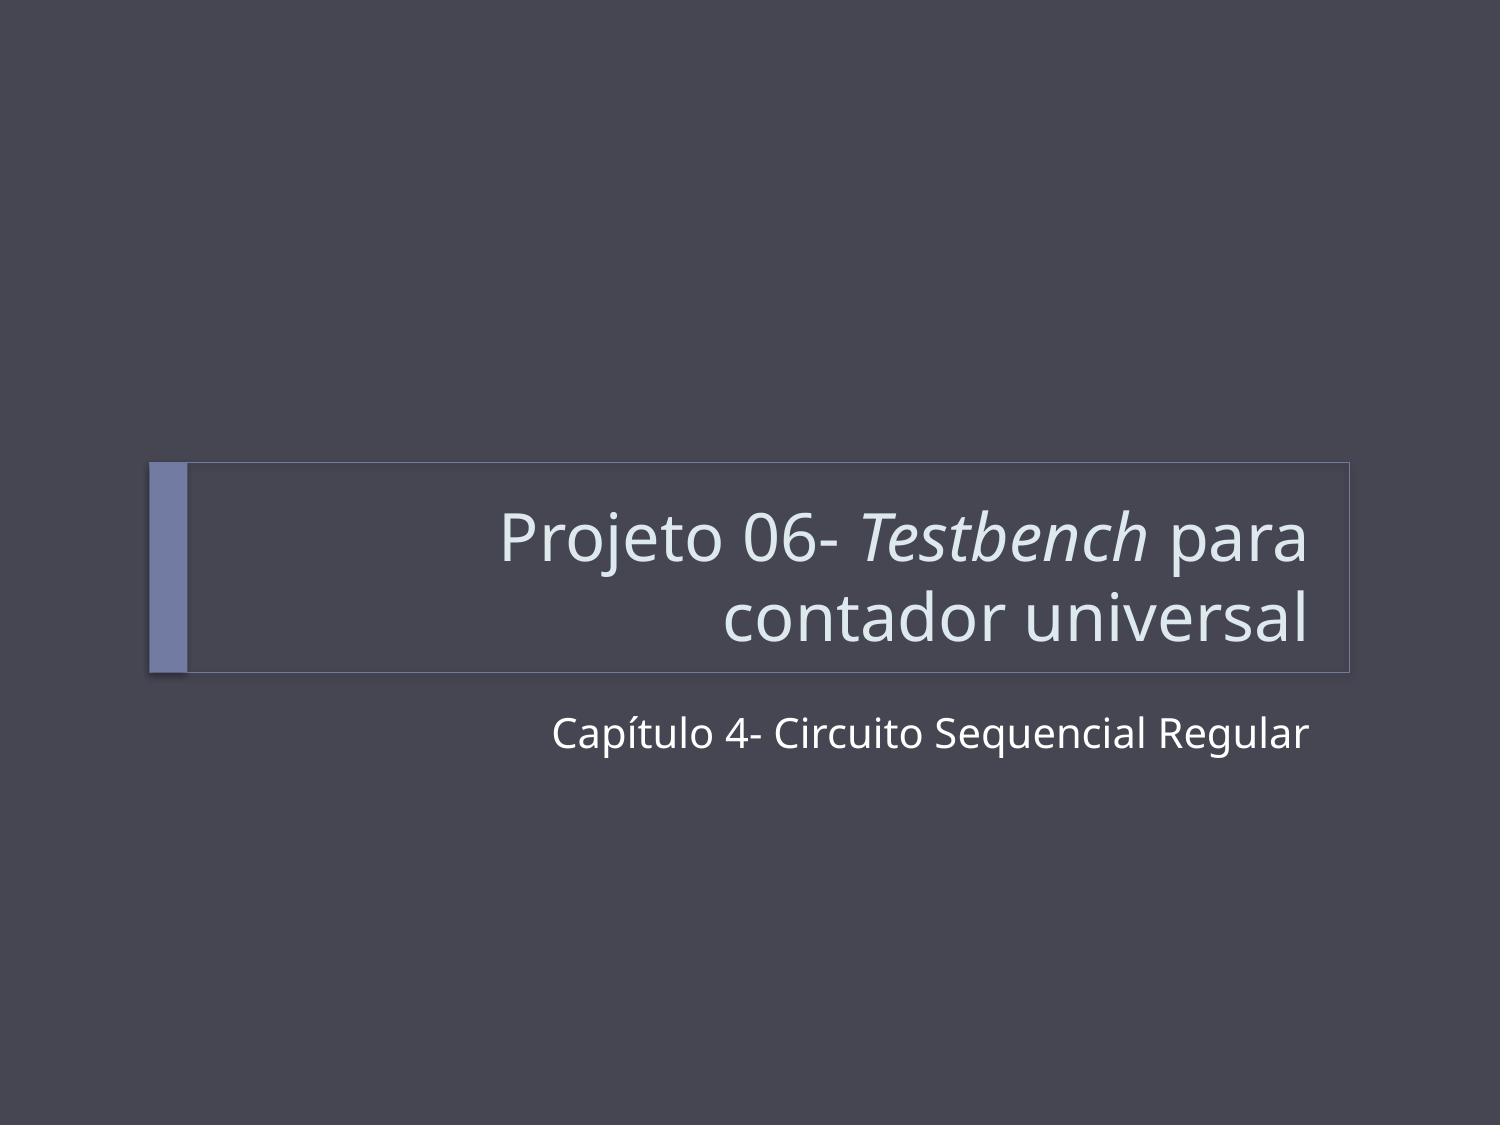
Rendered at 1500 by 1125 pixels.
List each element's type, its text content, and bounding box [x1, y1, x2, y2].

title Projeto 06- Testbench para contador universal [200, 487, 1325, 663]
list Capítulo 4- Circuito Sequencial Regular [212, 699, 1325, 888]
